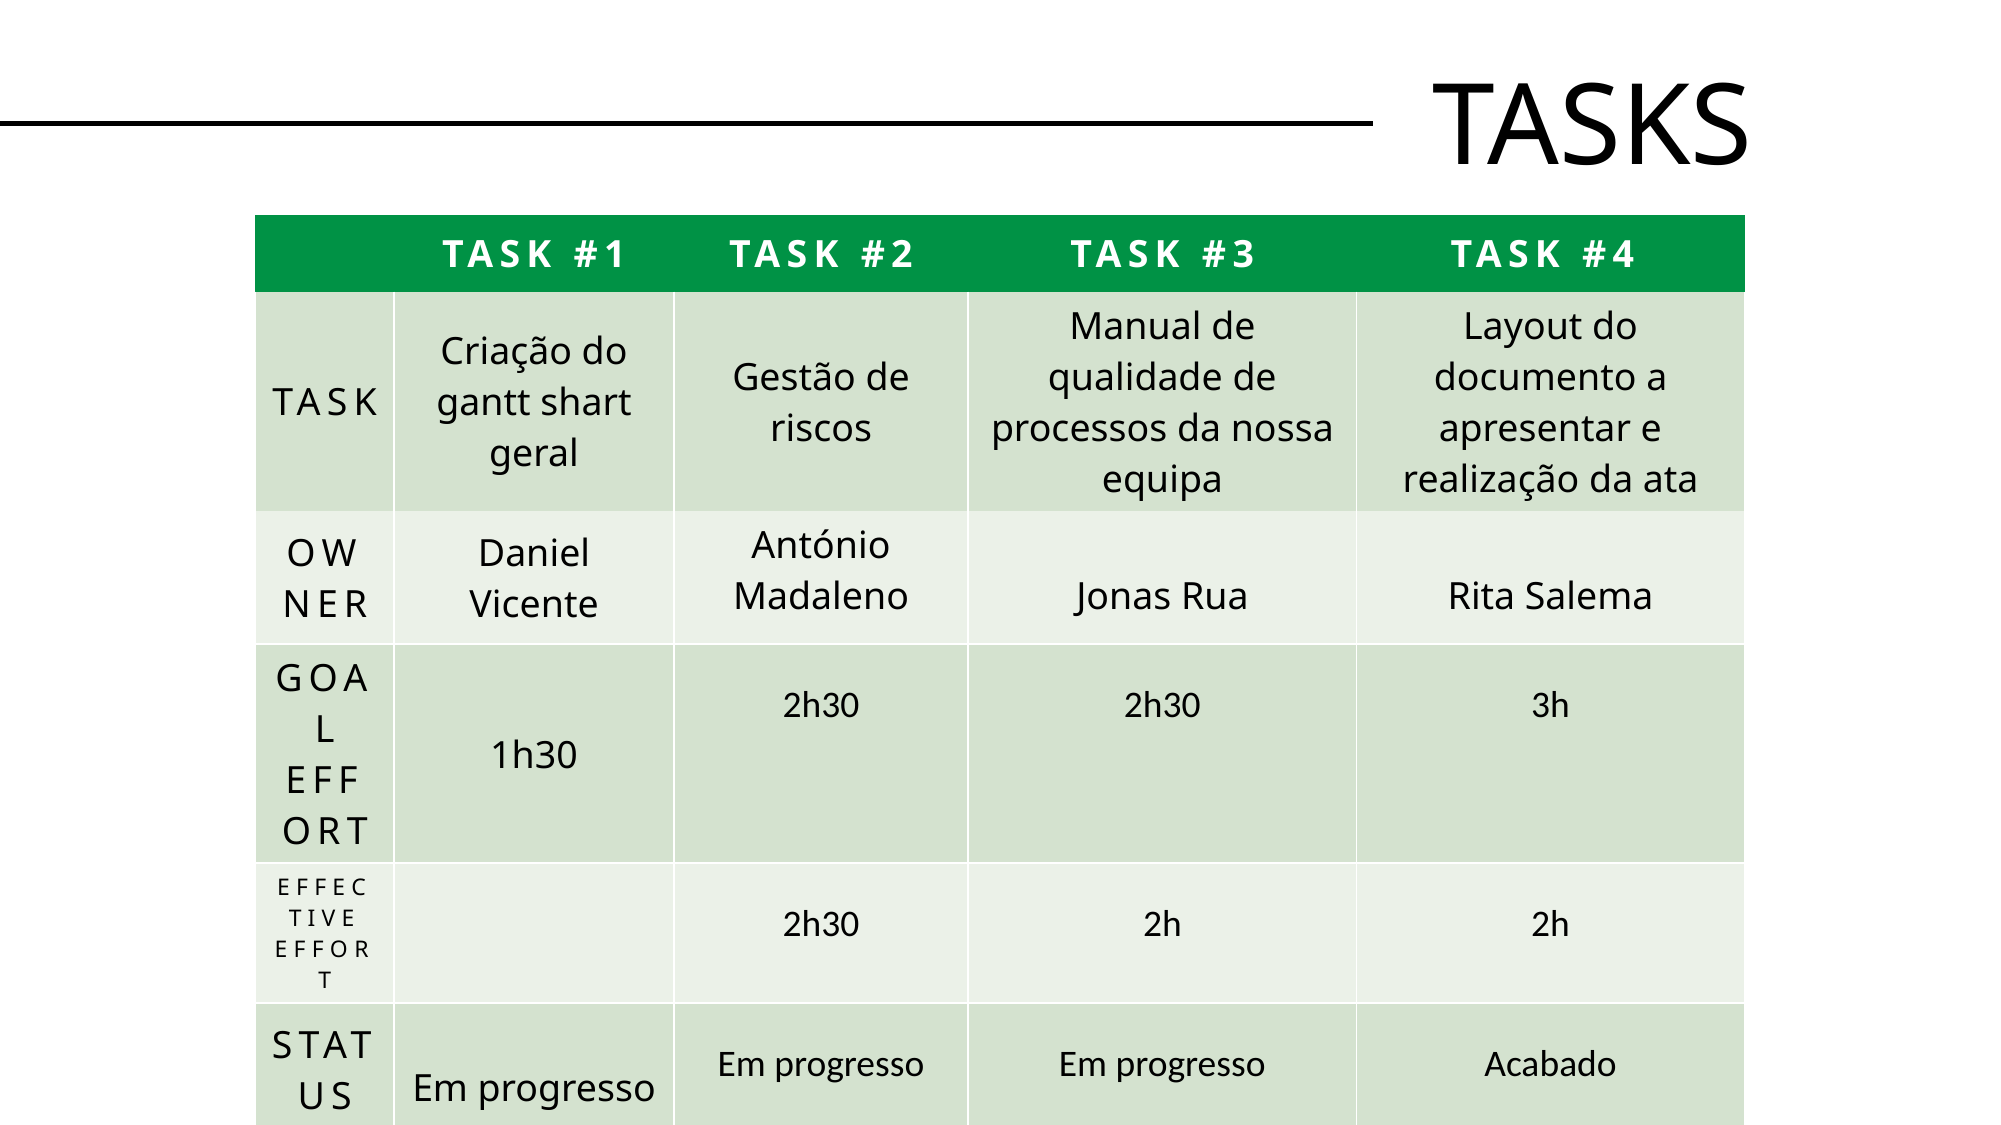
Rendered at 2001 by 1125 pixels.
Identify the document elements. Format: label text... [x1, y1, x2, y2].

table_cell 2h [1357, 864, 1744, 1002]
table_cell 2h30 [675, 864, 967, 1002]
table_cell Daniel Vicente [395, 511, 673, 643]
table_cell 3h [1357, 645, 1744, 862]
table_cell EFFECTIVE EFFORT [256, 864, 393, 1002]
title TASKS [1417, 14, 1867, 232]
table_header TASK #1 [394, 215, 674, 292]
table_cell Em progresso [675, 1004, 967, 1125]
table_cell Rita Salema [1357, 511, 1744, 643]
table_cell [395, 864, 673, 1002]
table_header [255, 215, 394, 292]
table_cell Acabado [1357, 1004, 1744, 1125]
table_header TASK #2 [674, 215, 968, 292]
table_cell 1h30 [395, 645, 673, 862]
table_cell Gestão de riscos [675, 292, 967, 511]
table_cell Em progresso [969, 1004, 1356, 1125]
table_cell GOAL EFFORT [256, 645, 393, 862]
table_header TASK #4 [1356, 215, 1745, 292]
table_cell 2h [969, 864, 1356, 1002]
table_cell 2h30 [675, 645, 967, 862]
table_header TASK #3 [968, 215, 1356, 292]
table_cell 2h30 [969, 645, 1356, 862]
table_cell António Madaleno [675, 511, 967, 643]
table_cell Layout do documento a apresentar e realização da ata [1357, 292, 1744, 511]
table_cell OWNER [256, 511, 393, 643]
table_cell Manual de qualidade de processos da nossa equipa [969, 292, 1356, 511]
table_cell STATUS [256, 1004, 393, 1125]
table_cell Em progresso [395, 1004, 673, 1125]
table_cell Criação do gantt shart geral [395, 292, 673, 511]
table_cell TASK [256, 292, 393, 511]
table_cell Jonas Rua [969, 511, 1356, 643]
